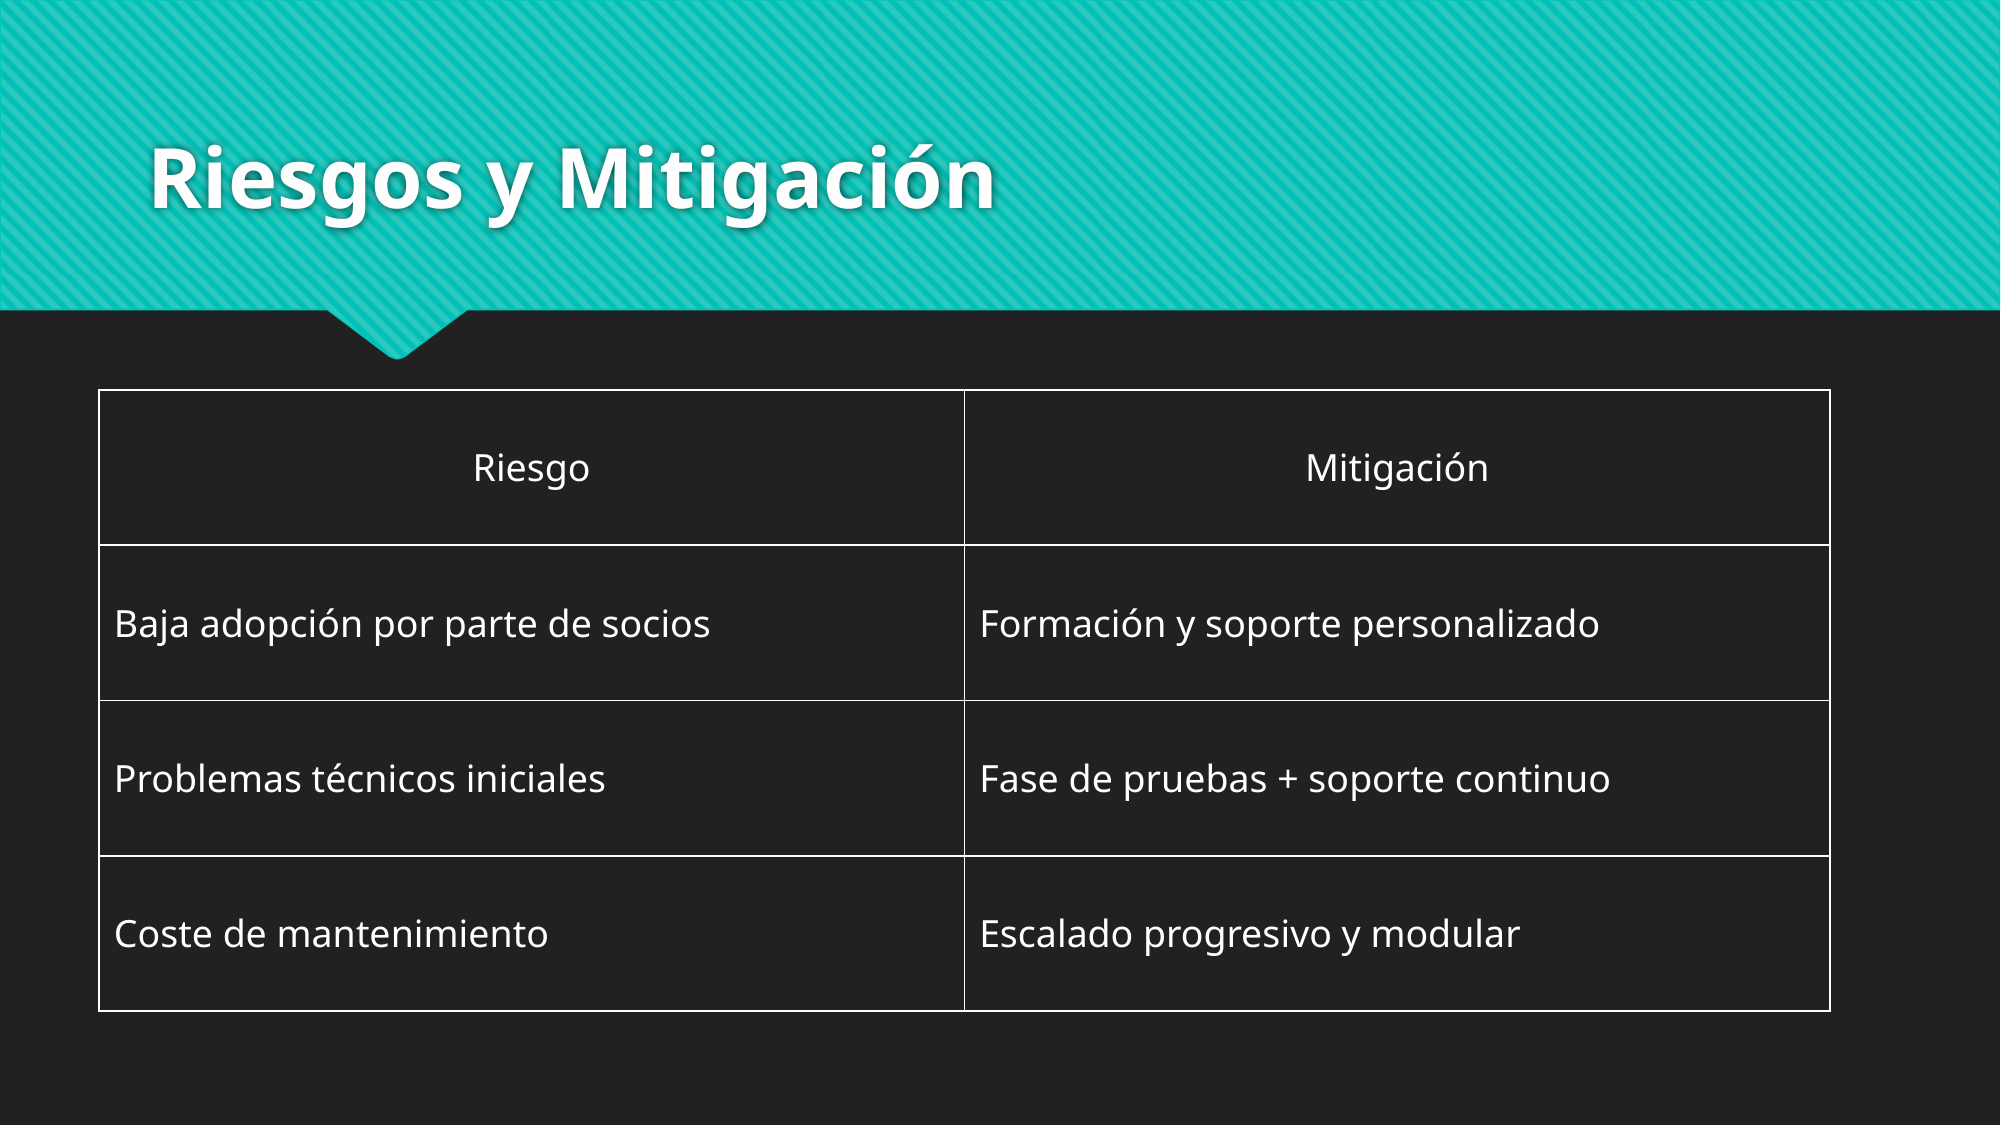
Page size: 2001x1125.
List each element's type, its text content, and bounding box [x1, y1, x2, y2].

table_cell Problemas técnicos iniciales [100, 701, 964, 855]
table_cell Formación y soporte personalizado [965, 546, 1829, 700]
table_cell Coste de mantenimiento [100, 857, 964, 1010]
table_cell Baja adopción por parte de socios [100, 546, 964, 700]
table_header Mitigación [965, 391, 1829, 544]
table_cell Fase de pruebas + soporte continuo [965, 701, 1829, 855]
table_cell Escalado progresivo y modular [965, 857, 1829, 1010]
table_header Riesgo [100, 391, 964, 544]
title Riesgos y Mitigación [132, 73, 1868, 233]
